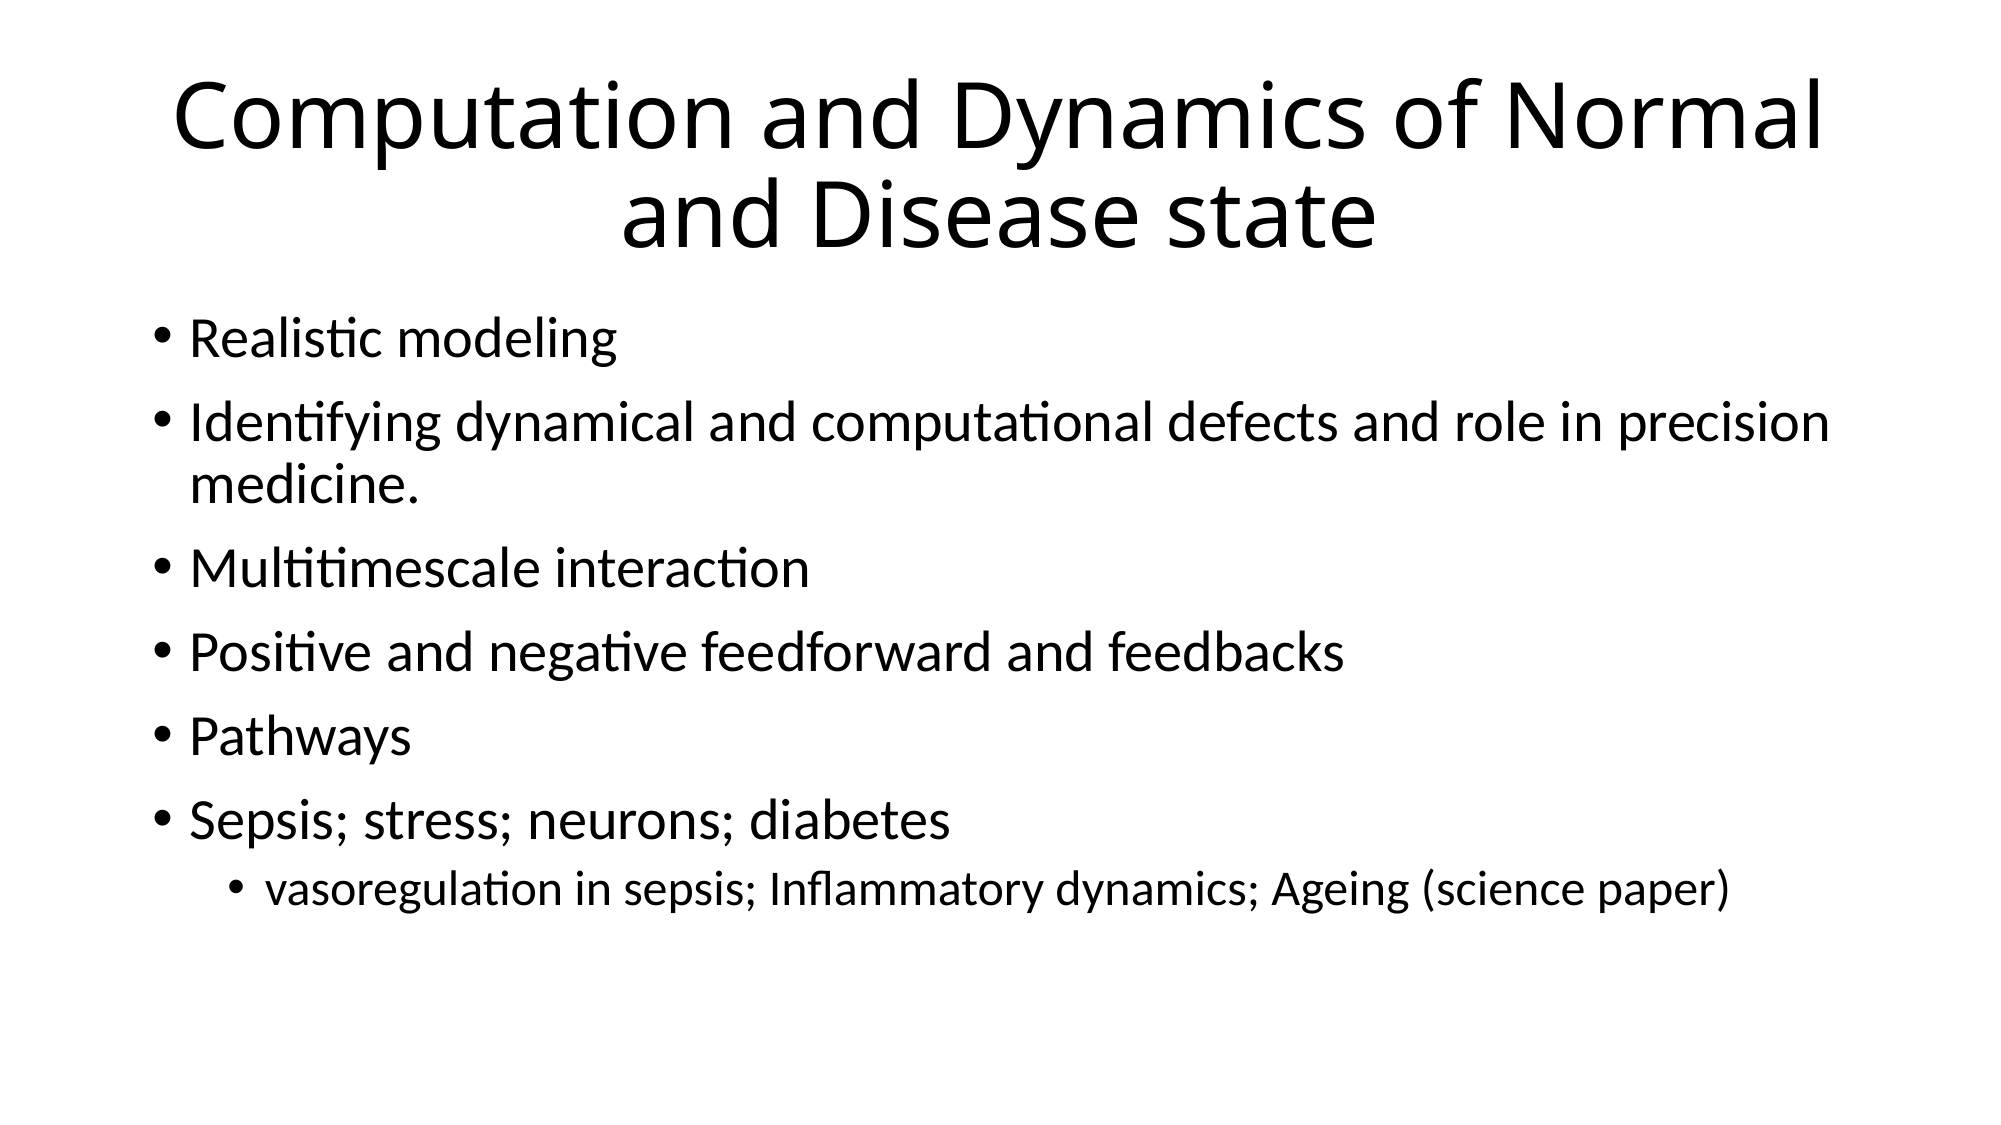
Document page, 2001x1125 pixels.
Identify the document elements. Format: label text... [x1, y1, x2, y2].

list Realistic modeling Identifying dynamical and computational defects and role in precision medicine. Multitimescale interaction Positive and negative feedforward and feedbacks Pathways Sepsis; stress; neurons; diabetes vasoregulation in sepsis; Inflammatory dynamics; Ageing (science paper) [137, 299, 1863, 1014]
title Computation and Dynamics of Normal and Disease state [137, 59, 1863, 278]
